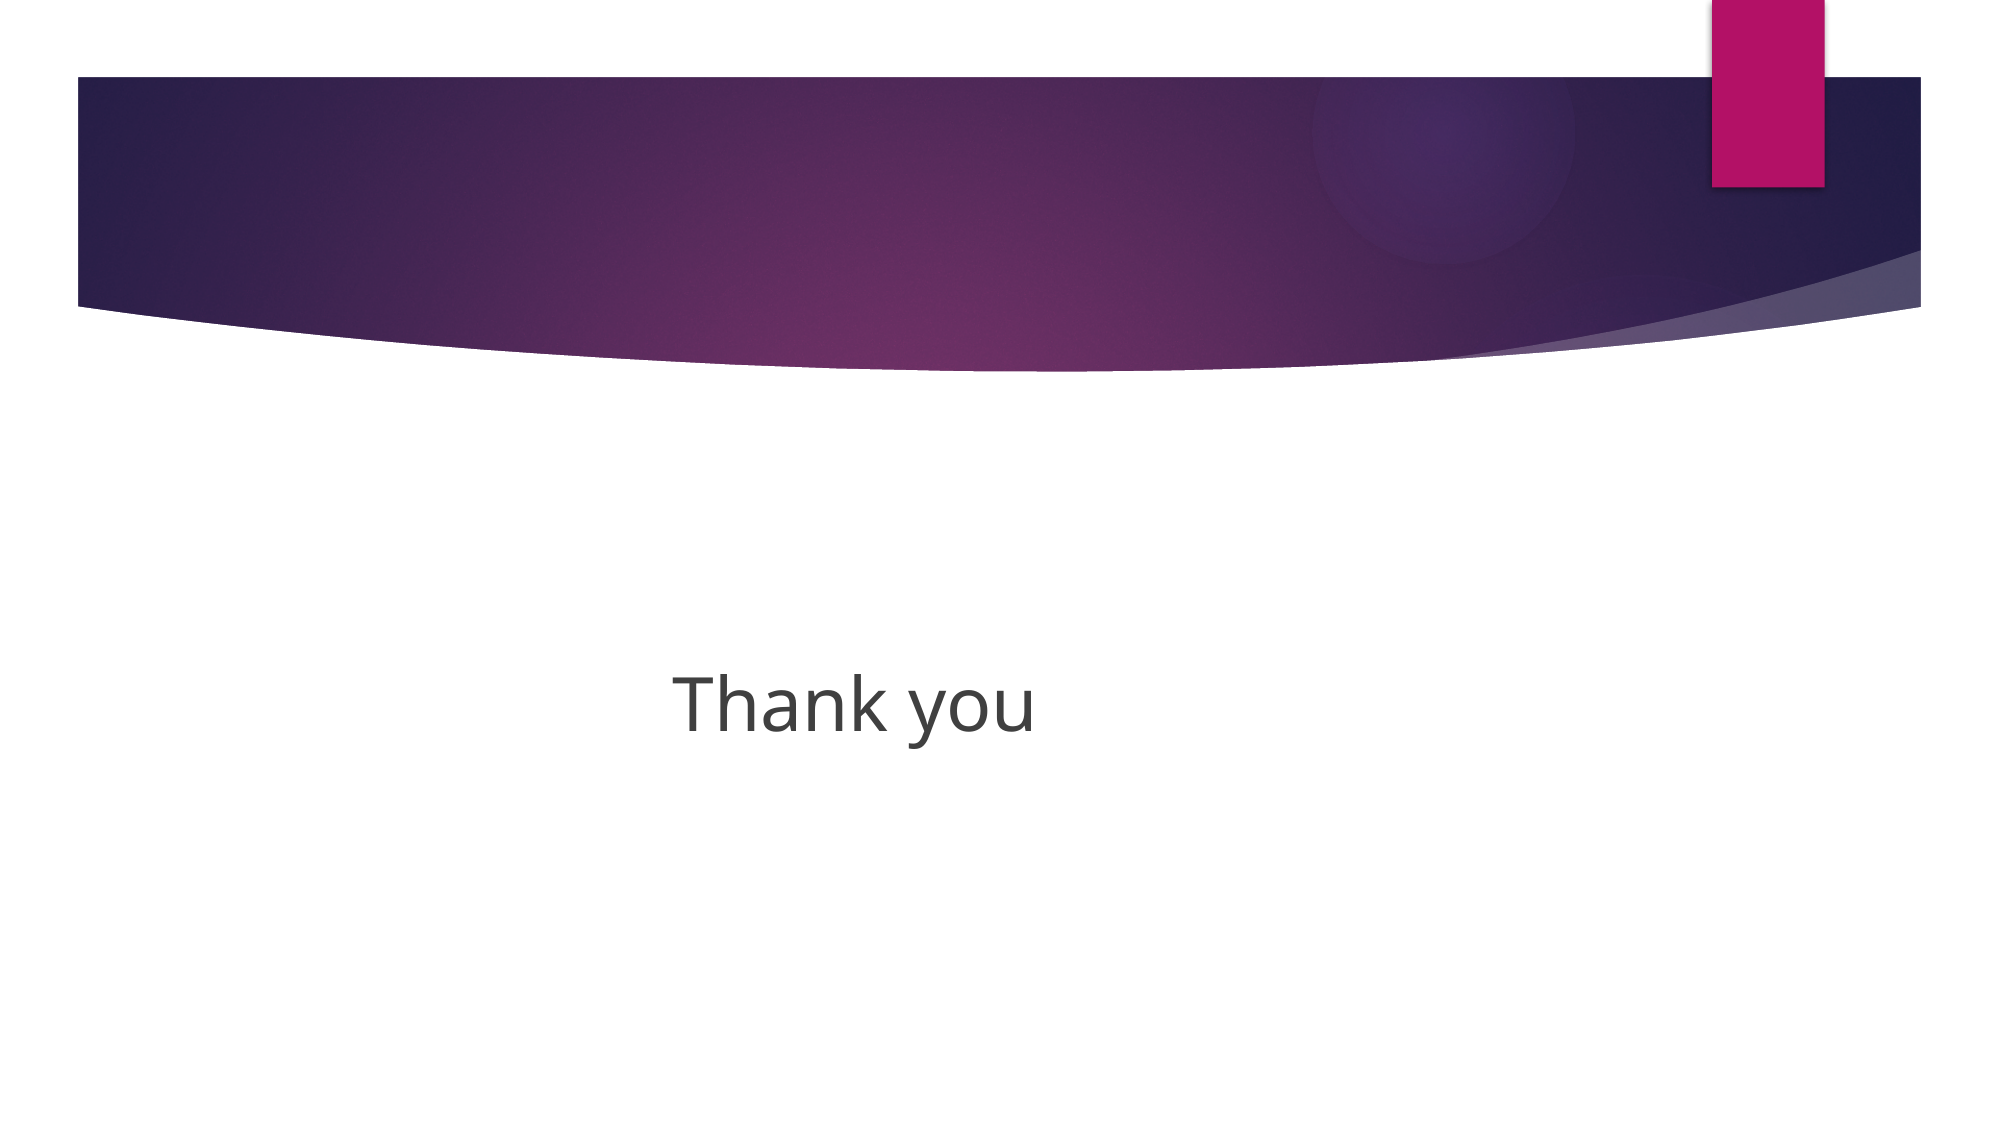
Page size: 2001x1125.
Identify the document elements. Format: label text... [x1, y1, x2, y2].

list Thank you [189, 427, 1638, 988]
title [189, 159, 1627, 276]
